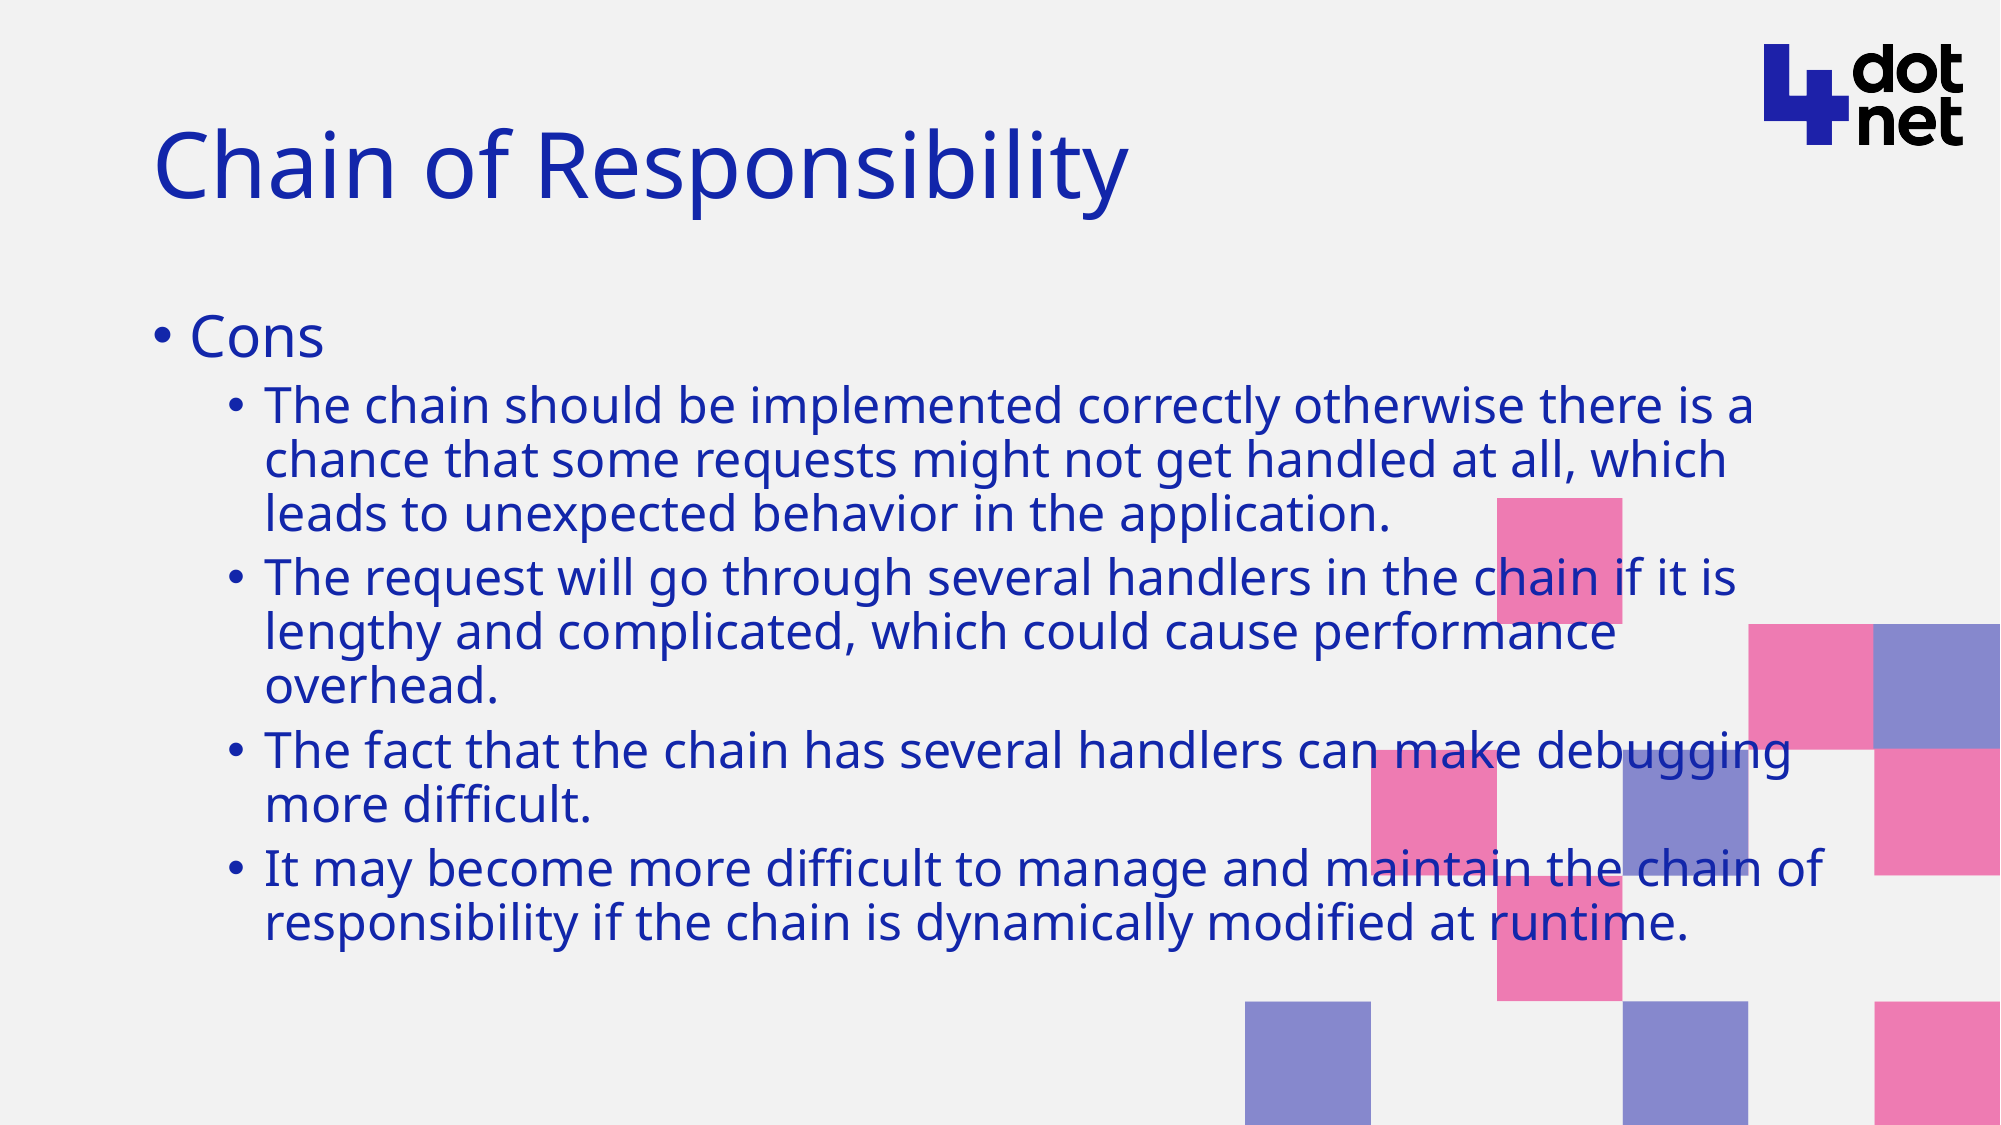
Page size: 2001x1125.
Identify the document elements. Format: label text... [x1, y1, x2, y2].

list Cons The chain should be implemented correctly otherwise there is a chance that some requests might not get handled at all, which leads to unexpected behavior in the application. The request will go through several handlers in the chain if it is lengthy and complicated, which could cause performance overhead. The fact that the chain has several handlers can make debugging more difficult. It may become more difficult to manage and maintain the chain of responsibility if the chain is dynamically modified at runtime. [137, 299, 1863, 1014]
picture [1764, 44, 1963, 146]
title Chain of Responsibility [137, 59, 1863, 278]
